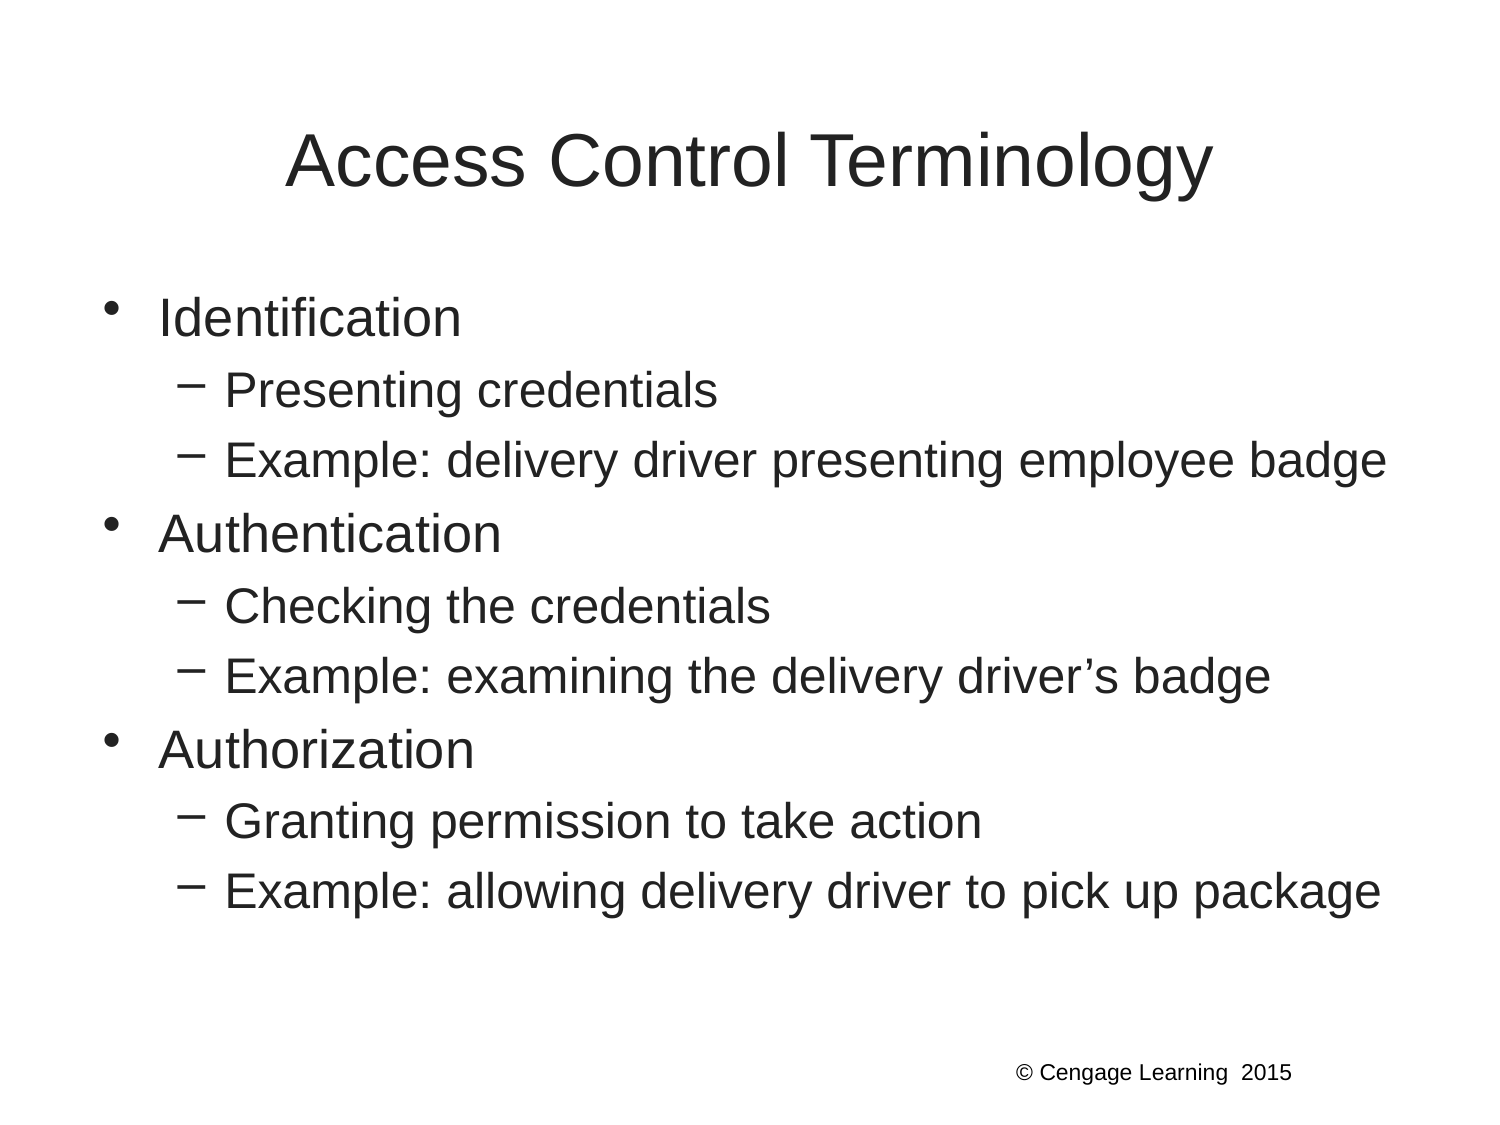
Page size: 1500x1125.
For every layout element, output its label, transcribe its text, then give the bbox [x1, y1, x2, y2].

list Identification Presenting credentials Example: delivery driver presenting employee badge Authentication Checking the credentials Example: examining the delivery driver’s badge Authorization Granting permission to take action Example: allowing delivery driver to pick up package [87, 275, 1413, 1025]
title Access Control Terminology [87, 62, 1413, 250]
